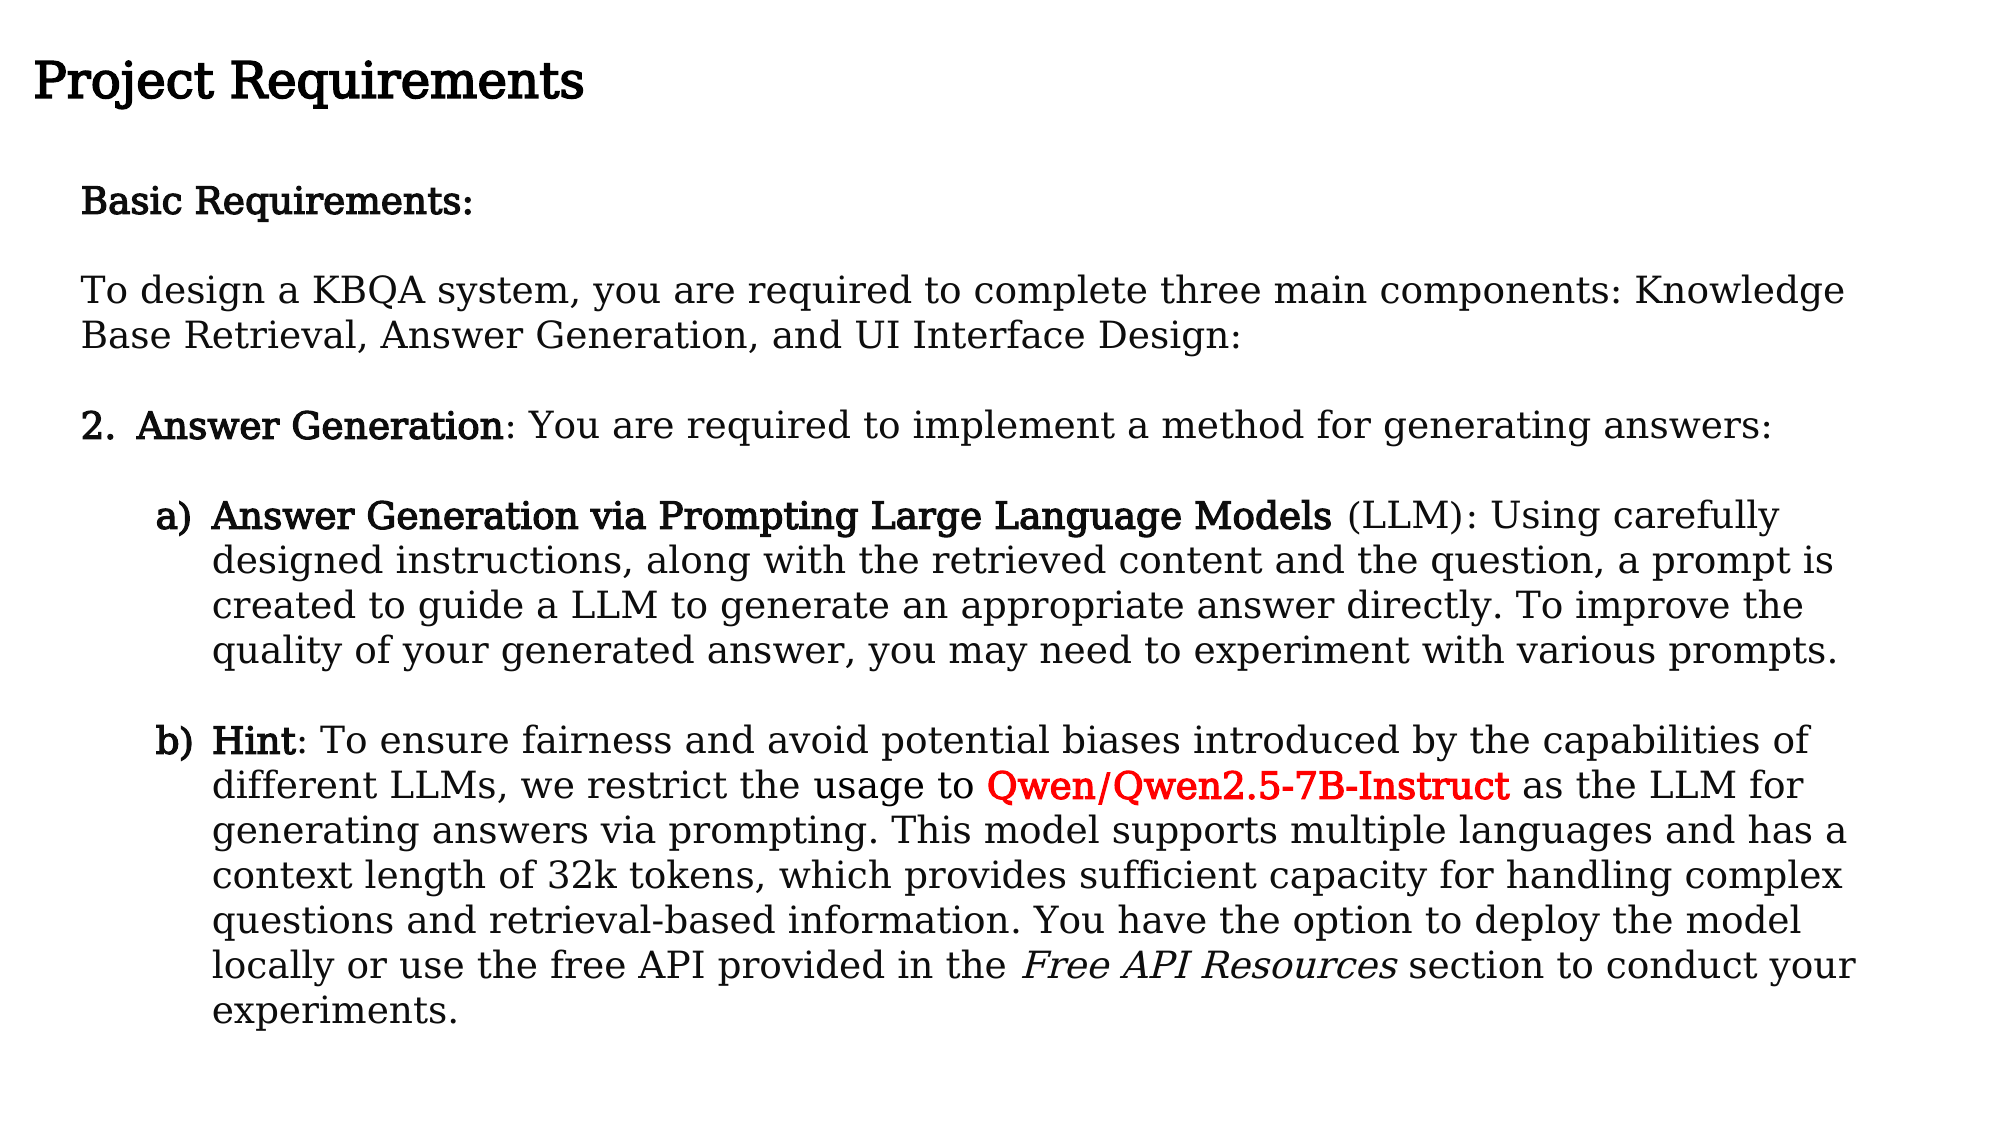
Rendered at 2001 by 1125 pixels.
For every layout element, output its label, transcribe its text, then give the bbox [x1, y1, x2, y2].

text_box Project Requirements [18, 40, 601, 115]
text_box Basic Requirements: To design a KBQA system, you are required to complete three main components: Knowledge Base Retrieval, Answer Generation, and UI Interface Design: Answer Generation: You are required to implement a method for generating answers: Answer Generation via Prompting Large Language Models (LLM): Using carefully designed instructions, along with the retrieved content and the question, a prompt is created to guide a LLM to generate an appropriate answer directly. To improve the quality of your generated answer, you may need to experiment with various prompts. Hint: To ensure fairness and avoid potential biases introduced by the capabilities of different LLMs, we restrict the usage to Qwen/Qwen2.5-7B-Instruct as the LLM for generating answers via prompting. This model supports multiple languages and has a context length of 32k tokens, which provides sufficient capacity for handling complex questions and retrieval-based information. You have the option to deploy the model locally or use the free API provided in the Free API Resources section to conduct your experiments. [65, 168, 1927, 1084]
